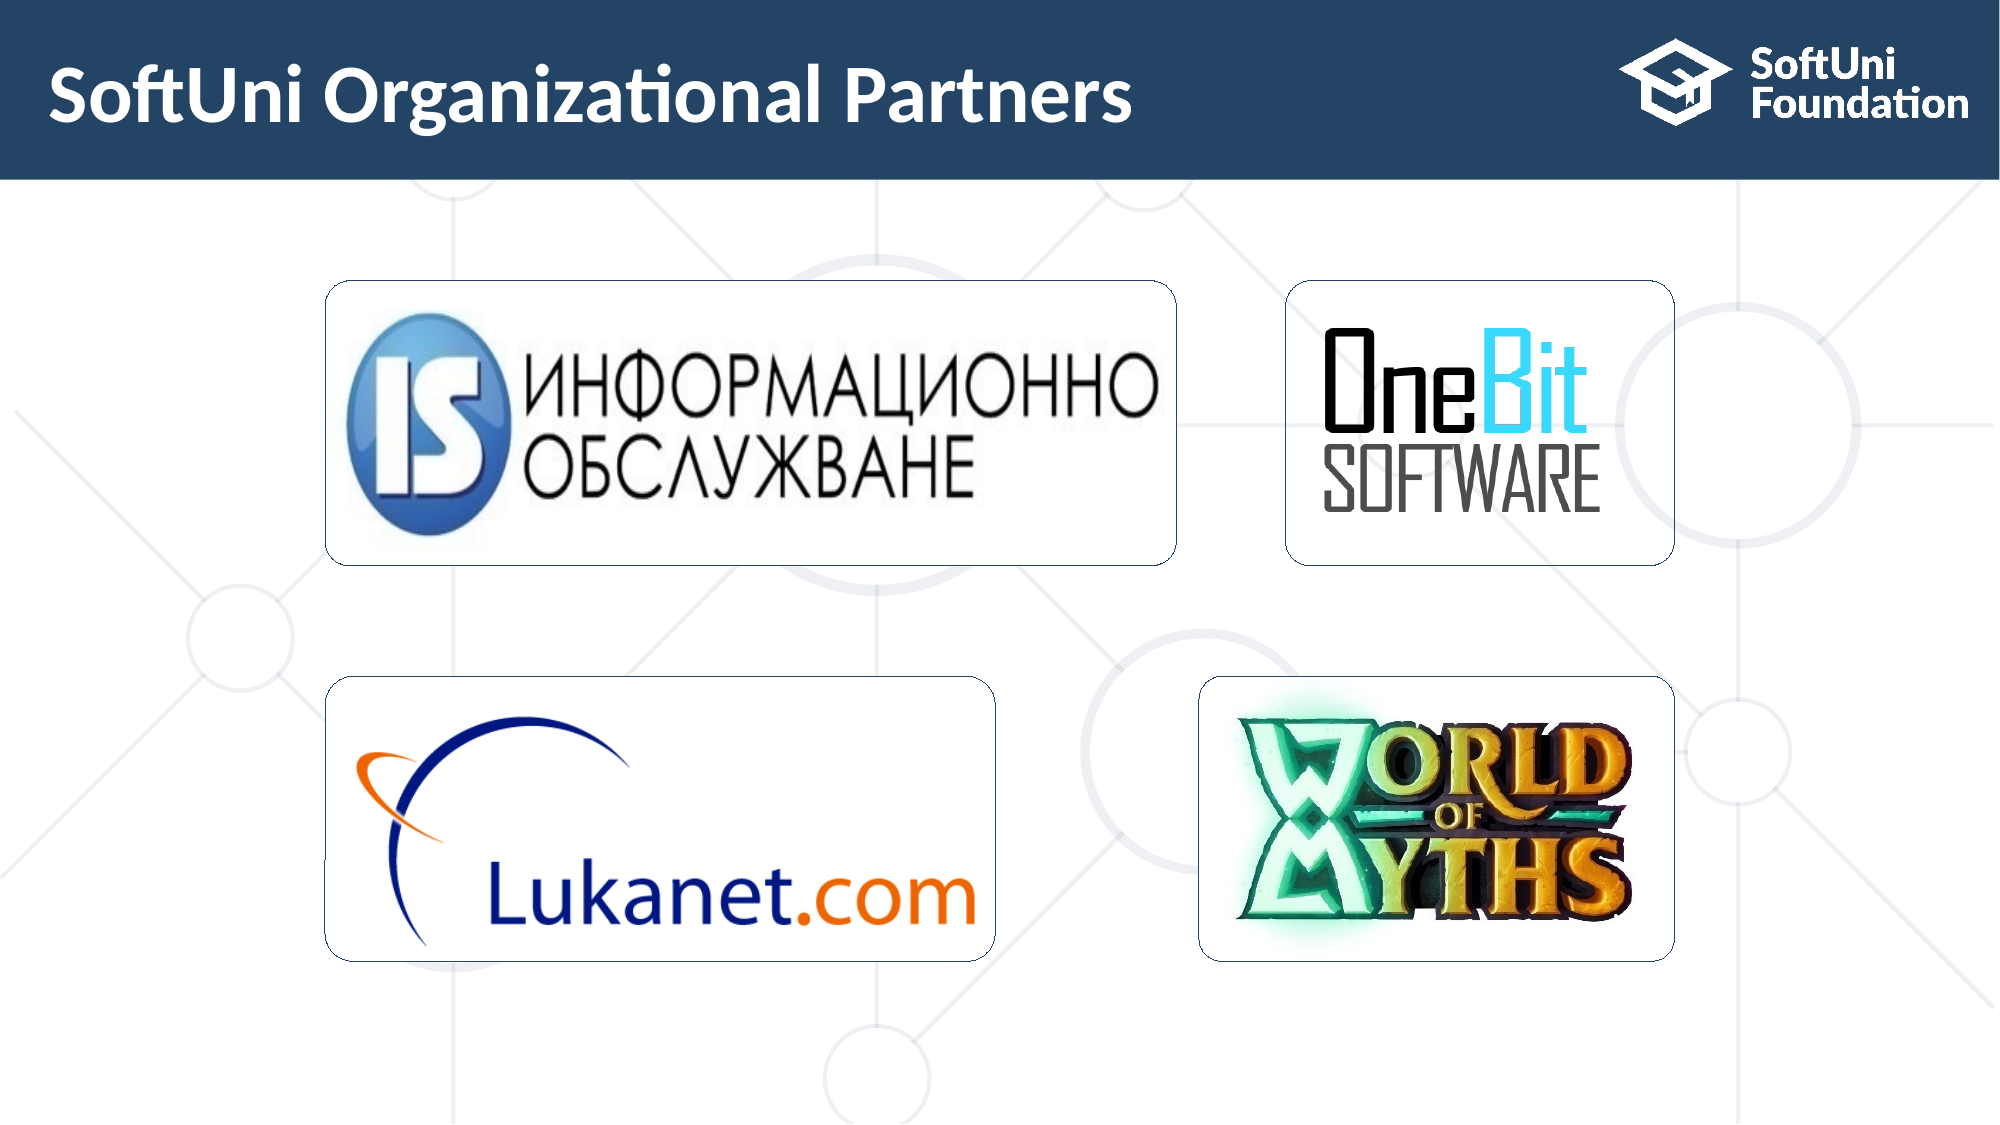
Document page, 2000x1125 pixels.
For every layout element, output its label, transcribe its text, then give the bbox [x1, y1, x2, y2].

picture [1618, 38, 1968, 126]
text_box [324, 280, 1675, 962]
title SoftUni Organizational Partners [31, 16, 1591, 162]
